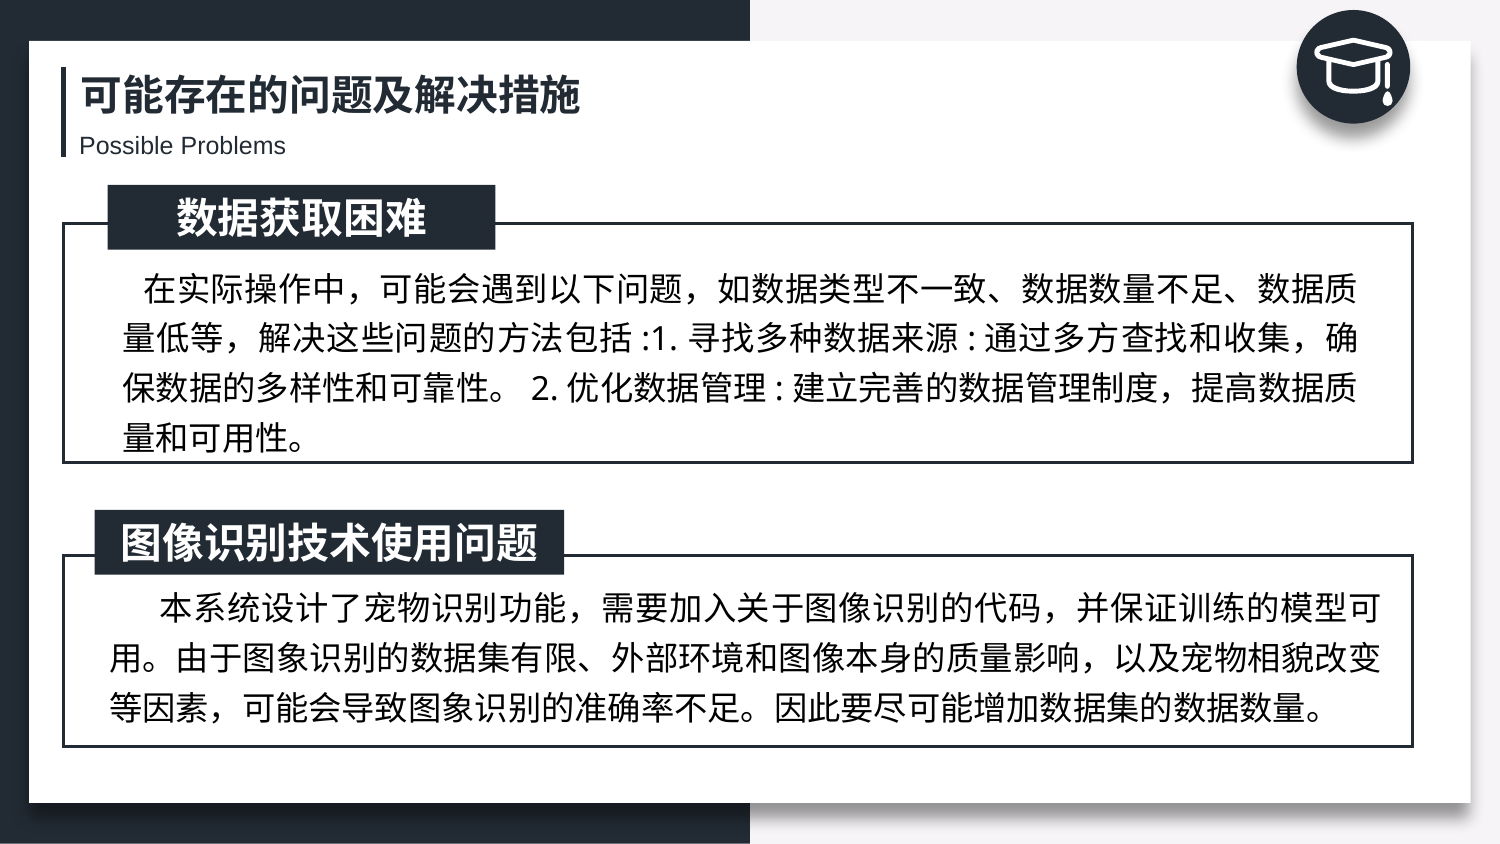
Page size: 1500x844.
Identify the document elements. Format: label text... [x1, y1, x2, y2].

text_box [63, 222, 1413, 464]
text_box 可能存在的问题及解决措施 [65, 61, 597, 127]
text_box 图像识别技术使用问题 [94, 509, 565, 570]
text_box Possible Problems [64, 121, 302, 167]
text_box 本系统设计了宠物识别功能，需要加入关于图像识别的代码，并保证训练的模型可用。由于图象识别的数据集有限、外部环境和图像本身的质量影响，以及宠物相貌改变等因素，可能会导致图象识别的准确率不足。因此要尽可能增加数据集的数据数量。 [94, 570, 1397, 735]
text_box 数据获取困难 [107, 184, 496, 250]
text_box [63, 554, 1413, 748]
